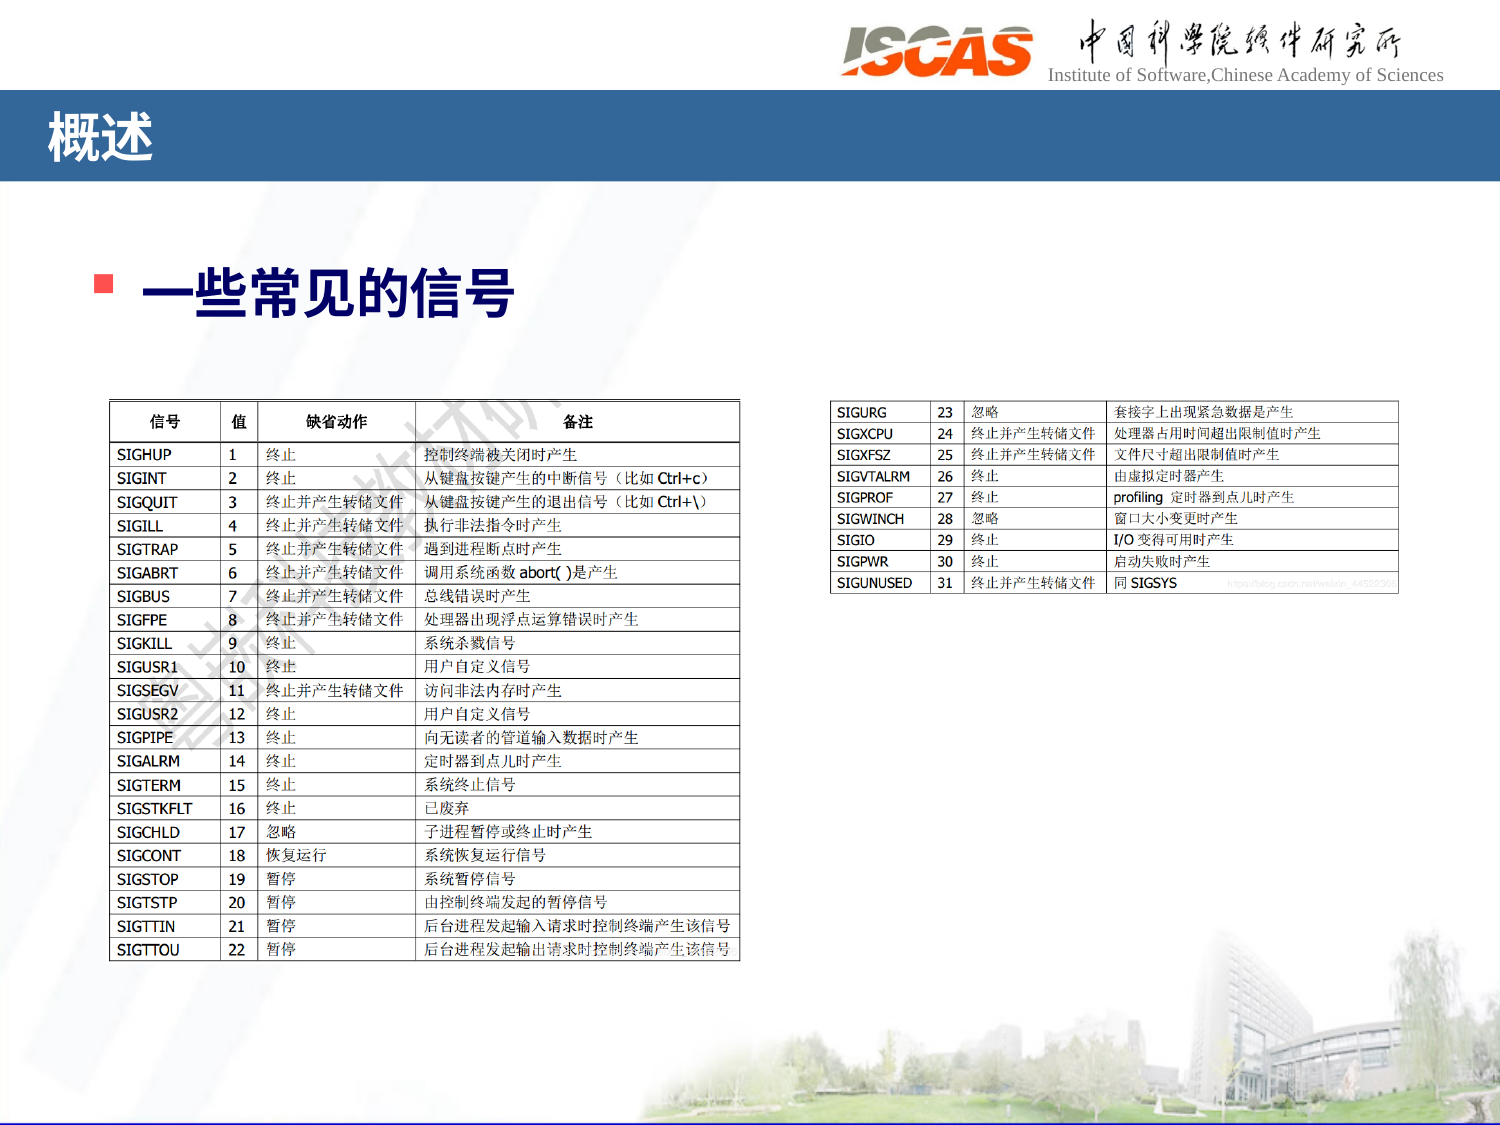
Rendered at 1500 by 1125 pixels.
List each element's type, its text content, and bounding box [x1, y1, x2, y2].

list 一些常见的信号 [73, 219, 1427, 1024]
picture [1077, 15, 1402, 71]
picture [837, 18, 1045, 87]
picture [0, 182, 1500, 1125]
title 概述 [0, 89, 1500, 182]
